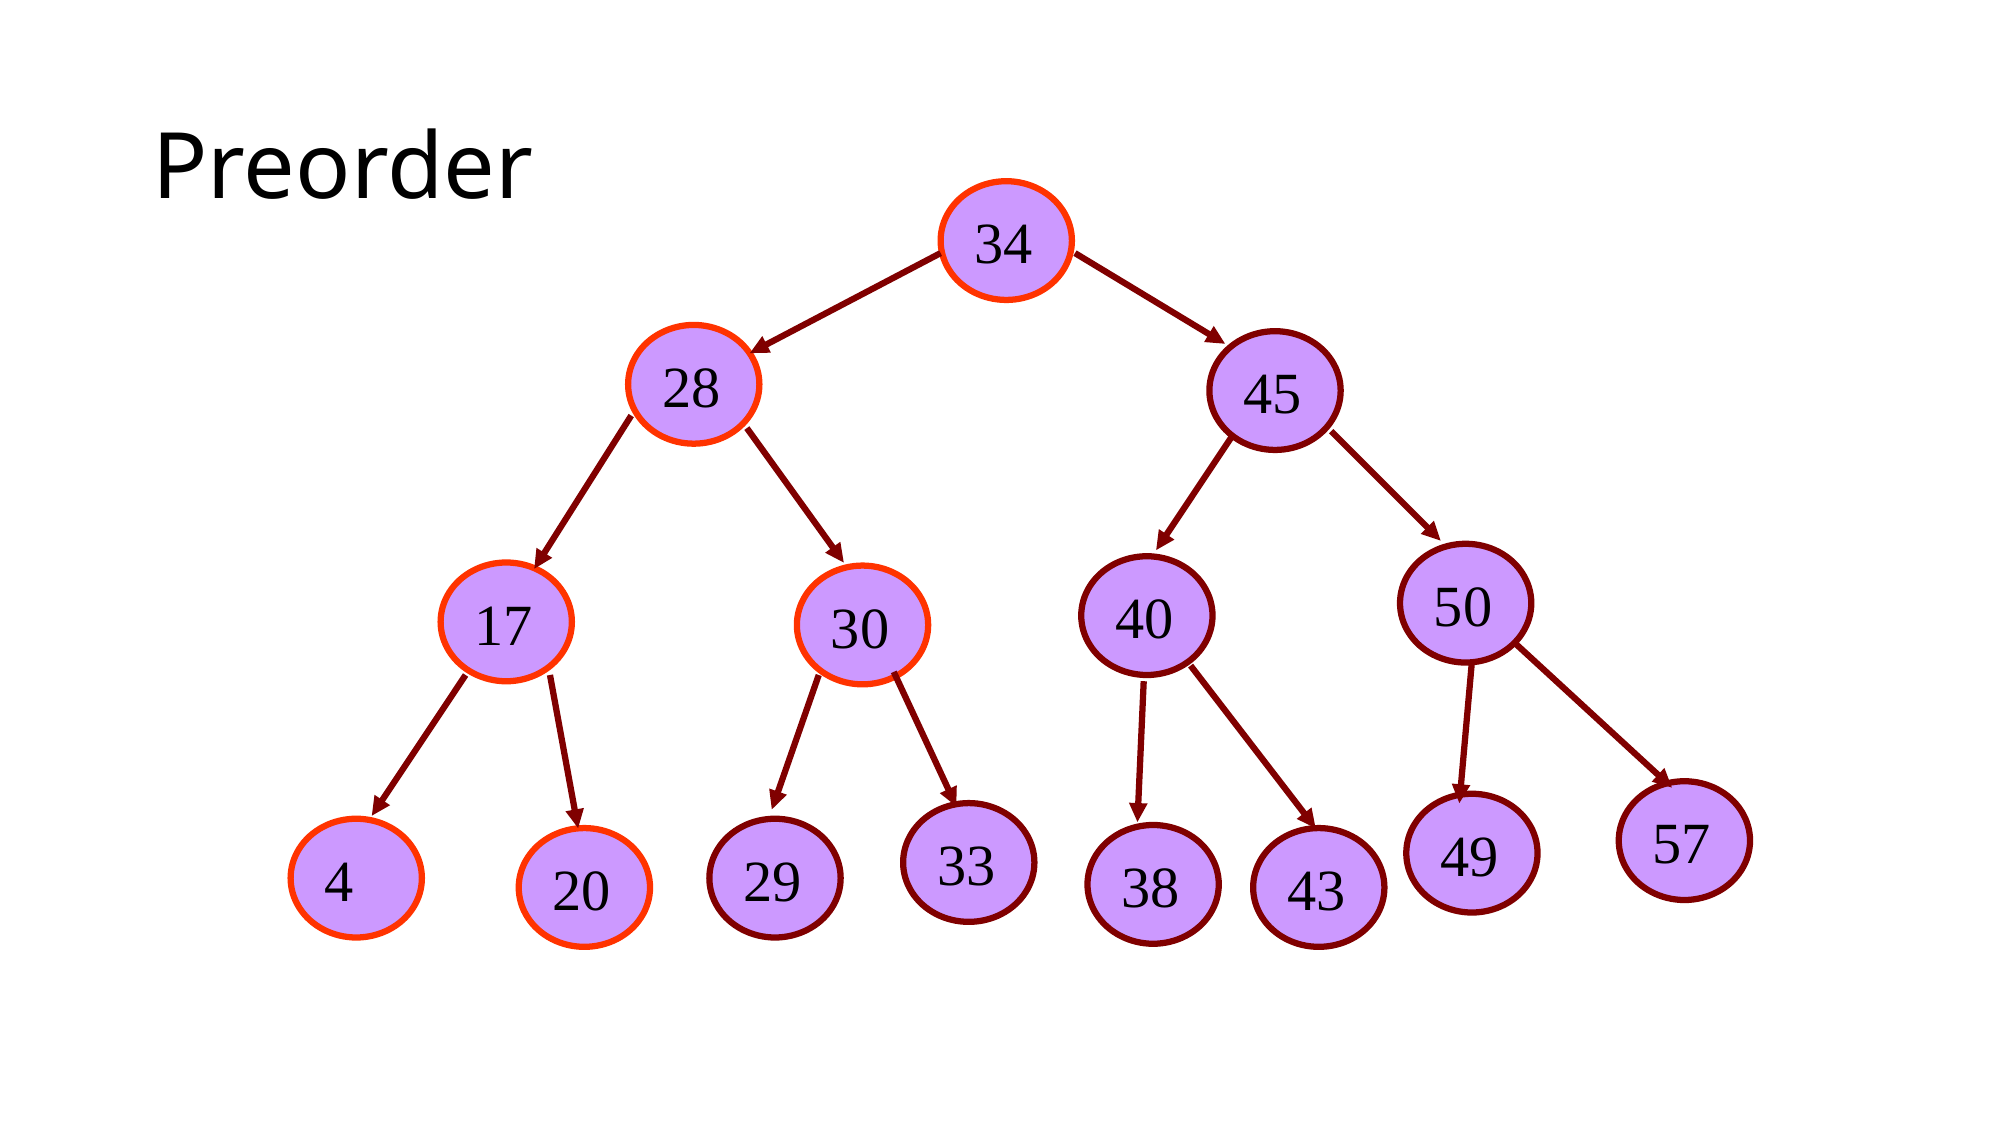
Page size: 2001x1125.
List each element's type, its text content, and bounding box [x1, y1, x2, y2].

text_box 29 [709, 818, 841, 938]
text_box [371, 674, 466, 816]
title Preorder [137, 59, 1863, 278]
text_box [549, 674, 582, 829]
text_box 4 [290, 818, 422, 938]
text_box [1115, 278, 1225, 344]
text_box 28 [628, 324, 760, 444]
text_box [1331, 431, 1441, 541]
text_box [1454, 662, 1472, 804]
text_box [534, 415, 632, 569]
text_box 50 [1400, 543, 1532, 663]
text_box [1190, 665, 1316, 829]
text_box [893, 671, 957, 807]
text_box 43 [1253, 828, 1385, 947]
text_box [1515, 643, 1672, 788]
text_box [770, 674, 819, 810]
text_box 34 [955, 278, 1058, 300]
text_box [1156, 437, 1232, 550]
text_box 57 [1618, 781, 1751, 901]
text_box 17 [440, 562, 572, 682]
text_box 49 [1406, 793, 1538, 913]
text_box 33 [903, 803, 1035, 922]
text_box 20 [518, 828, 651, 947]
text_box [746, 428, 844, 563]
text_box 38 [1087, 825, 1219, 944]
text_box 40 [1081, 556, 1213, 676]
text_box 30 [796, 565, 929, 685]
text_box 45 [1209, 331, 1341, 450]
text_box [1131, 681, 1145, 822]
text_box [750, 278, 894, 354]
